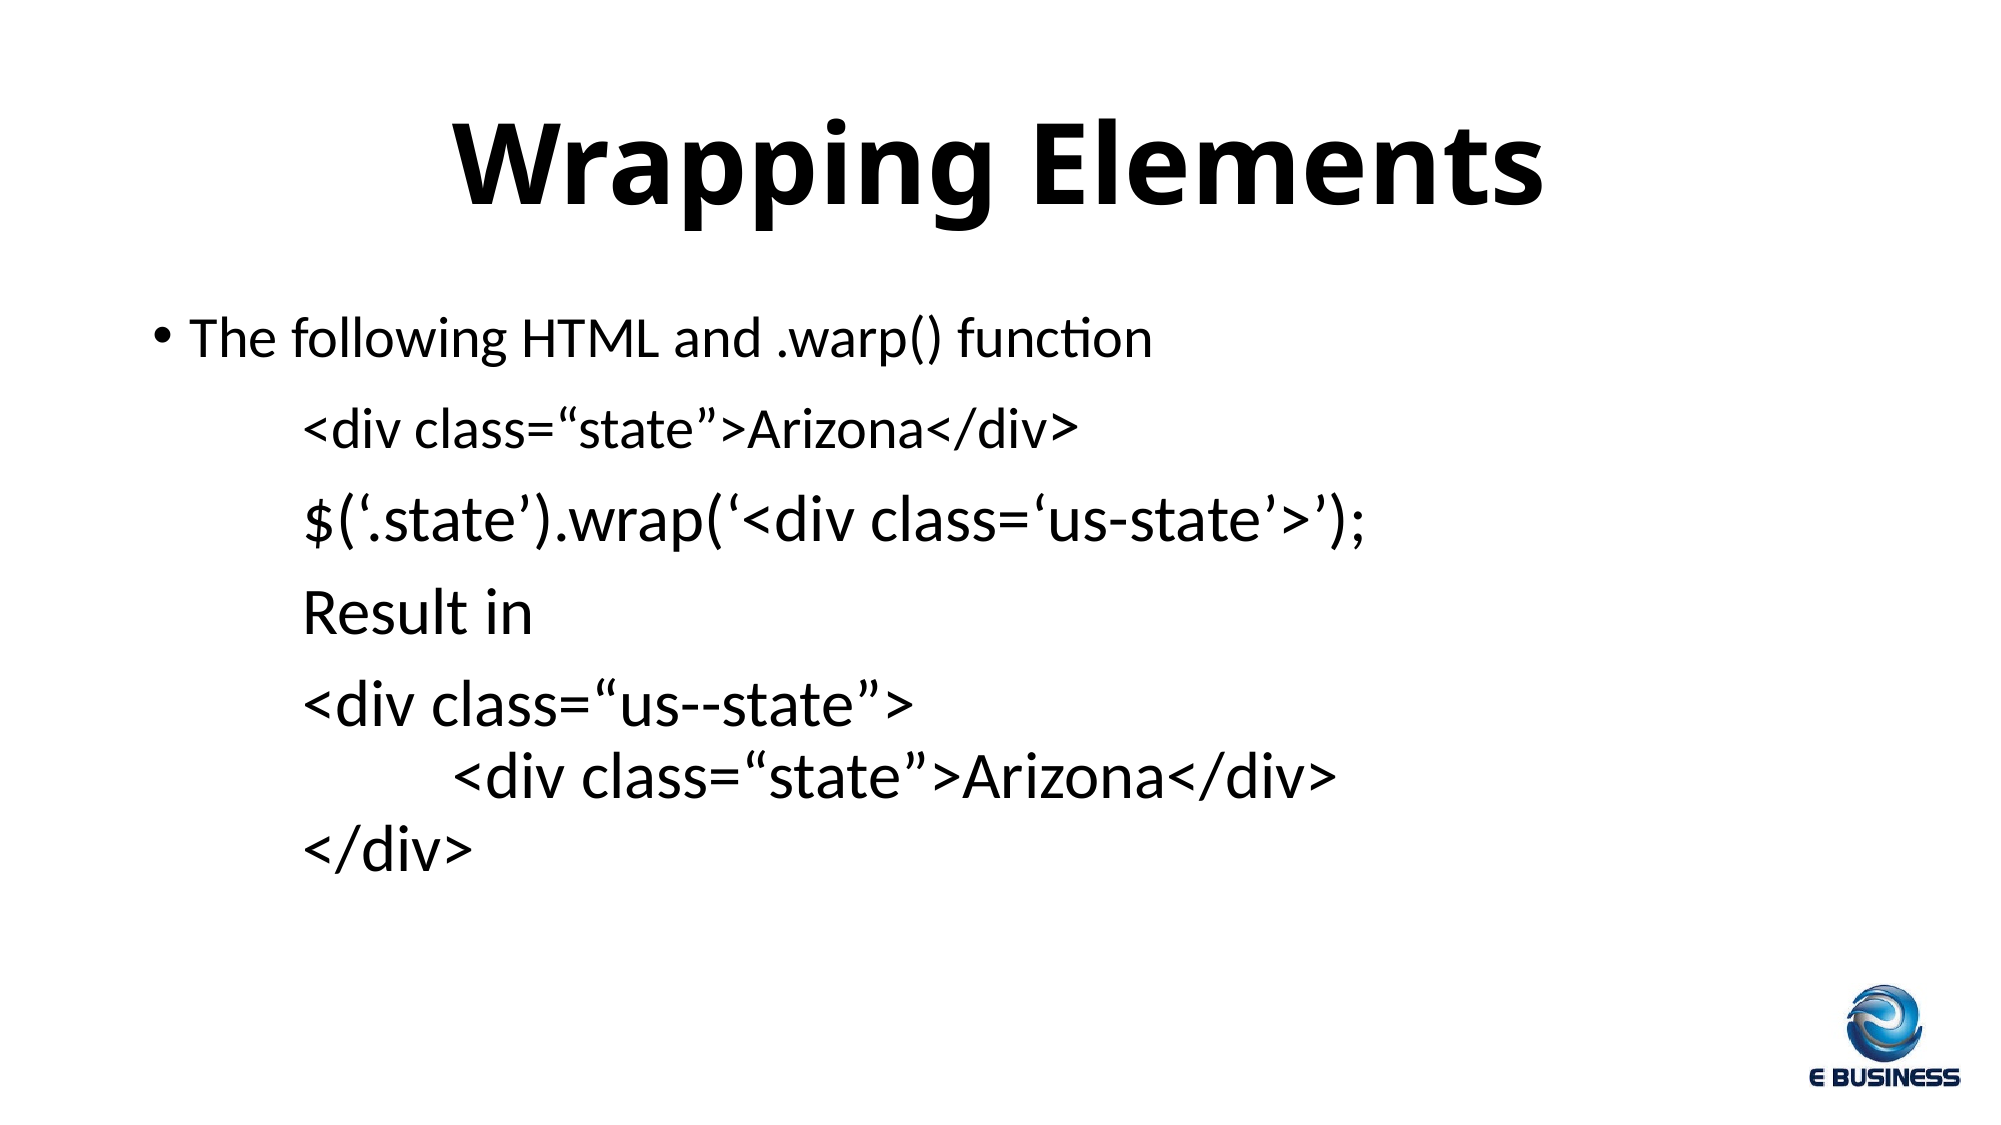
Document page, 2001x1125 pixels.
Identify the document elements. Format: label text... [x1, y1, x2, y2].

picture [1863, 983, 1961, 1088]
list The following HTML and .warp() function <div class=“state”>Arizona</div> $(‘.state’).wrap(‘<div class=‘us-state’>’); Result in <div class=“us--state”> <div class=“state”>Arizona</div> </div> [137, 299, 1863, 1102]
title Wrapping Elements [125, 59, 1875, 278]
